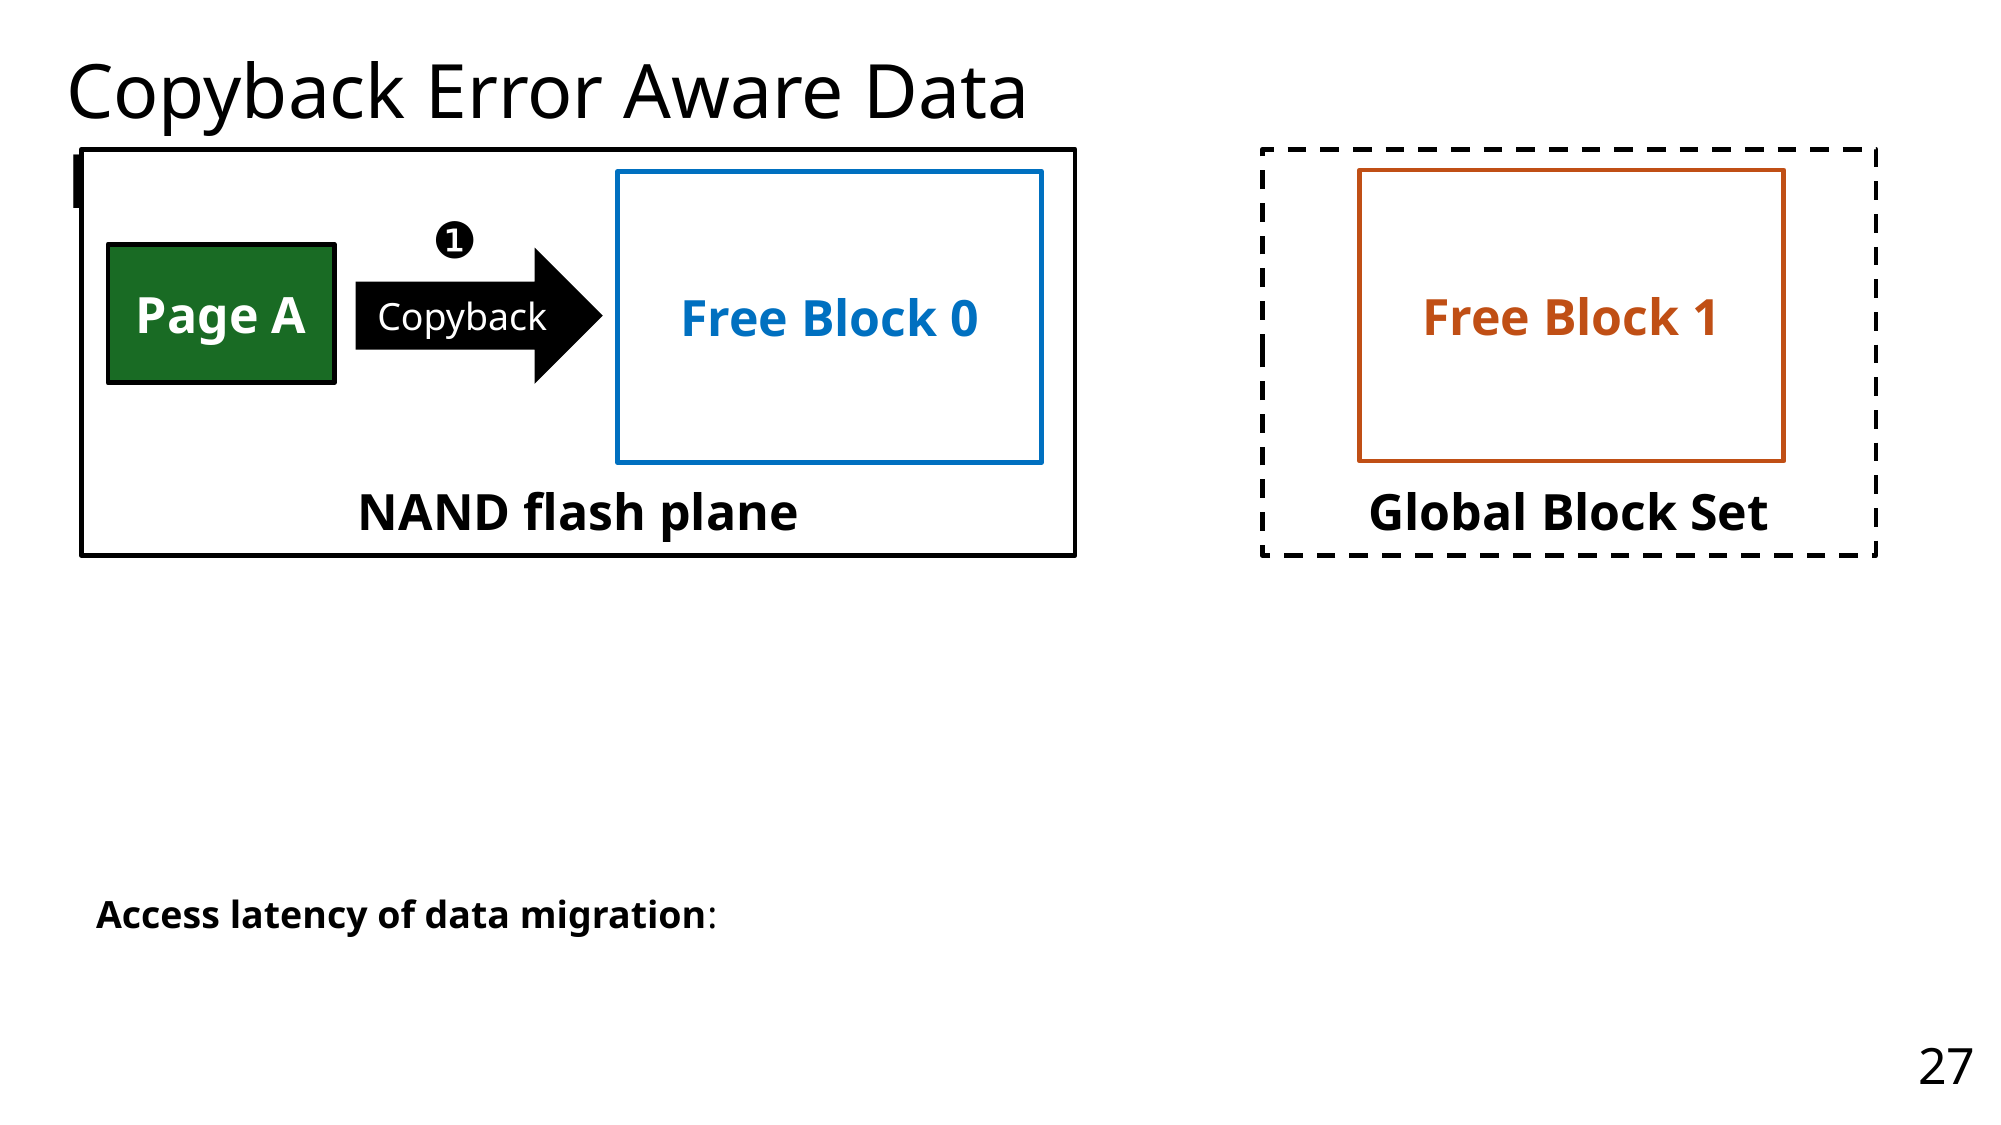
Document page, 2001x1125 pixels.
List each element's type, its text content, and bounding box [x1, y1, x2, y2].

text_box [1261, 148, 1877, 556]
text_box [80, 148, 1076, 556]
slide_number 27 [1865, 1024, 1991, 1113]
text_box Copyback Error Aware Data Migration [50, 28, 1359, 157]
